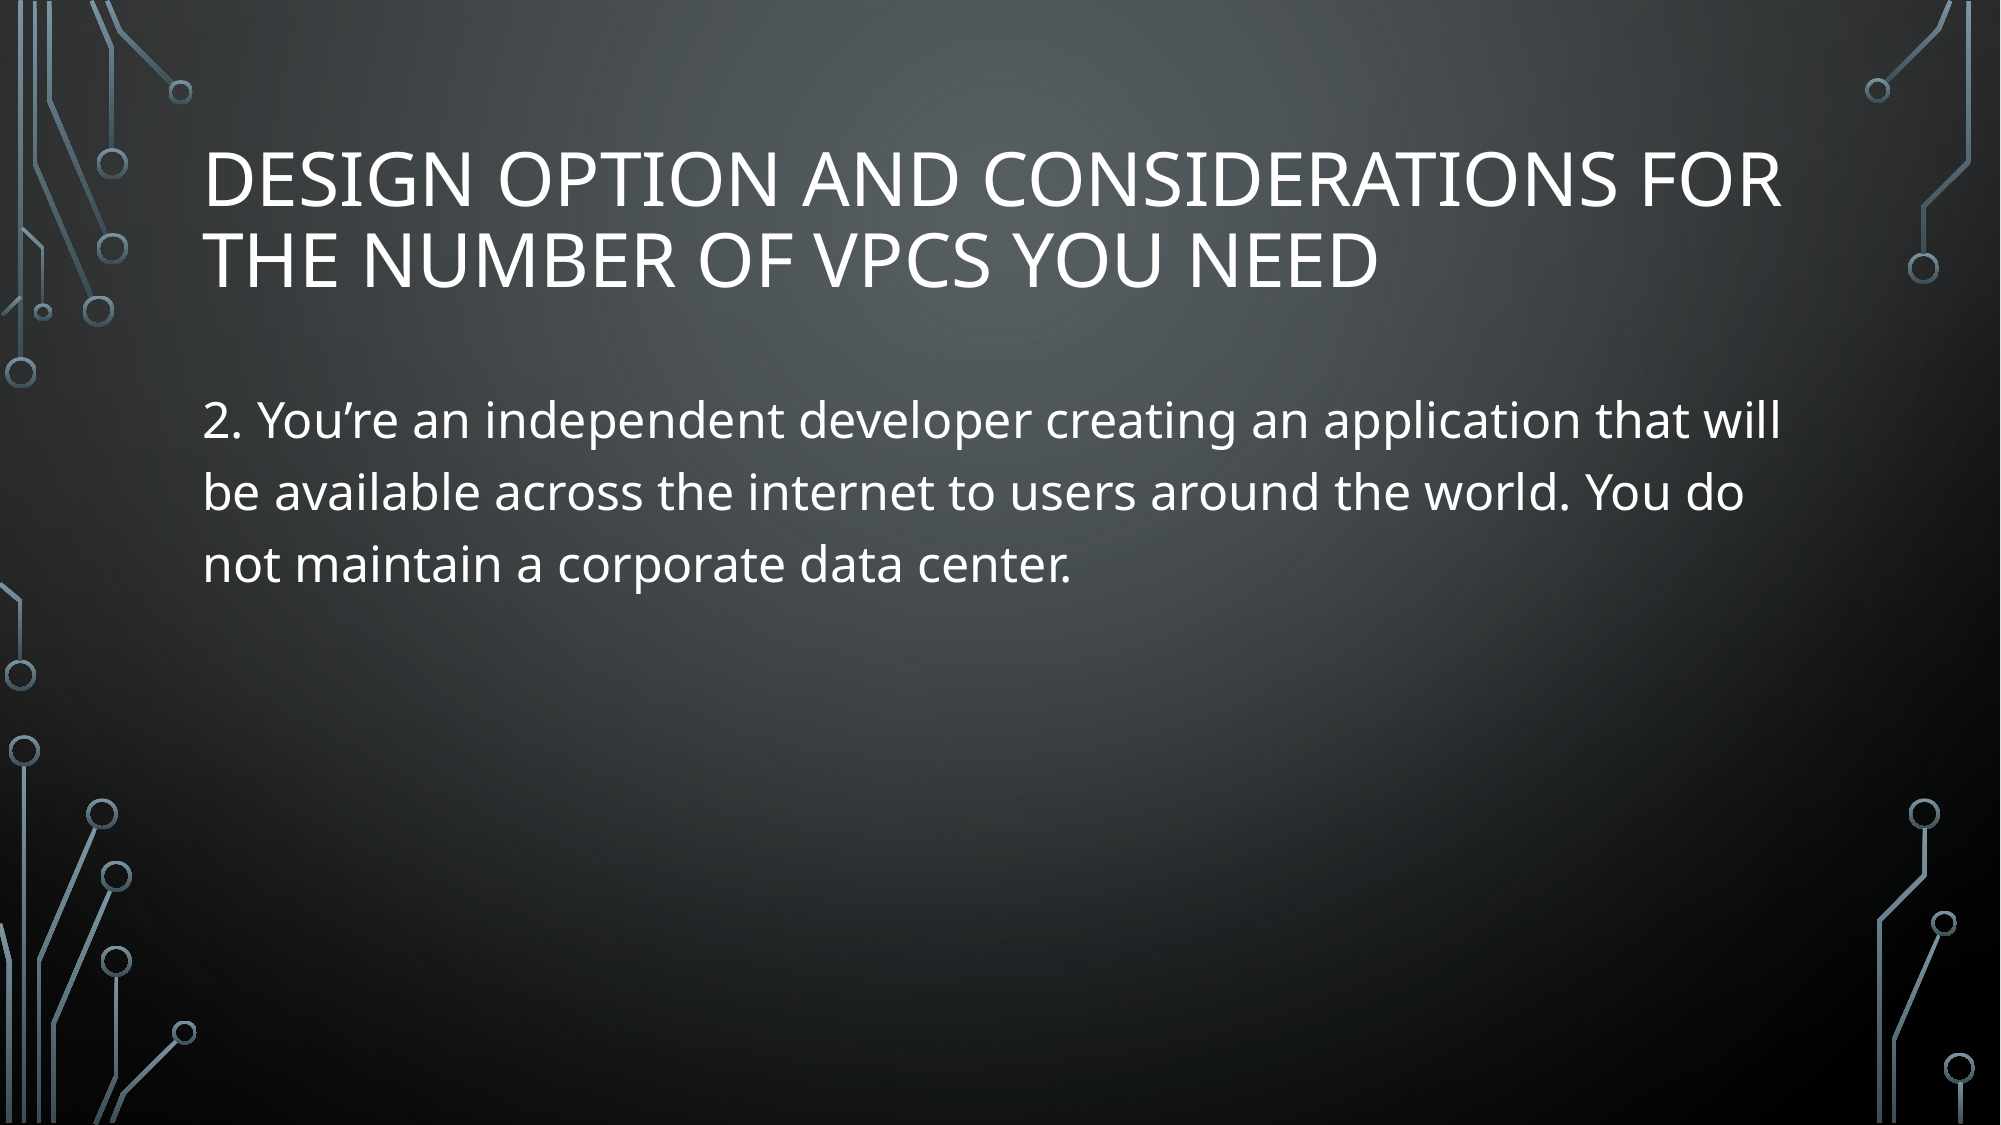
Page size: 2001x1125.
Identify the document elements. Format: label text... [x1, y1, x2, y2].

title Design Option and Considerations for the Number of VPCs you need [187, 101, 1813, 344]
list 2. You’re an independent developer creating an application that will be available across the internet to users around the world. You do not maintain a corporate data center. [187, 369, 1813, 950]
